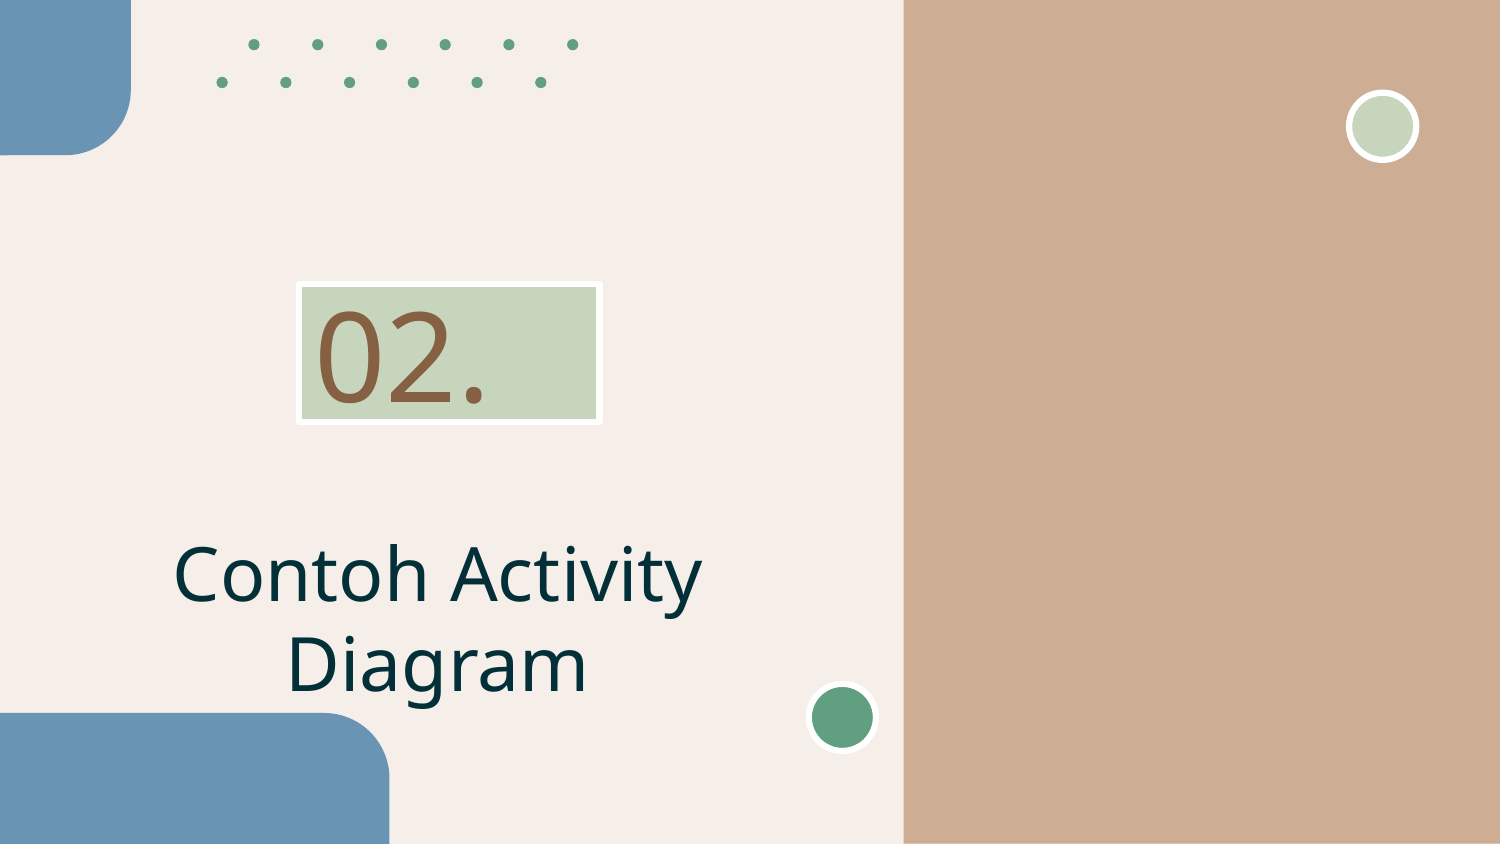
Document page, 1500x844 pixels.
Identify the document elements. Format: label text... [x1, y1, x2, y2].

title Contoh Activity Diagram [105, 583, 770, 722]
title 02. [296, 281, 603, 425]
text_box [1349, 92, 1417, 160]
text_box [808, 683, 876, 752]
